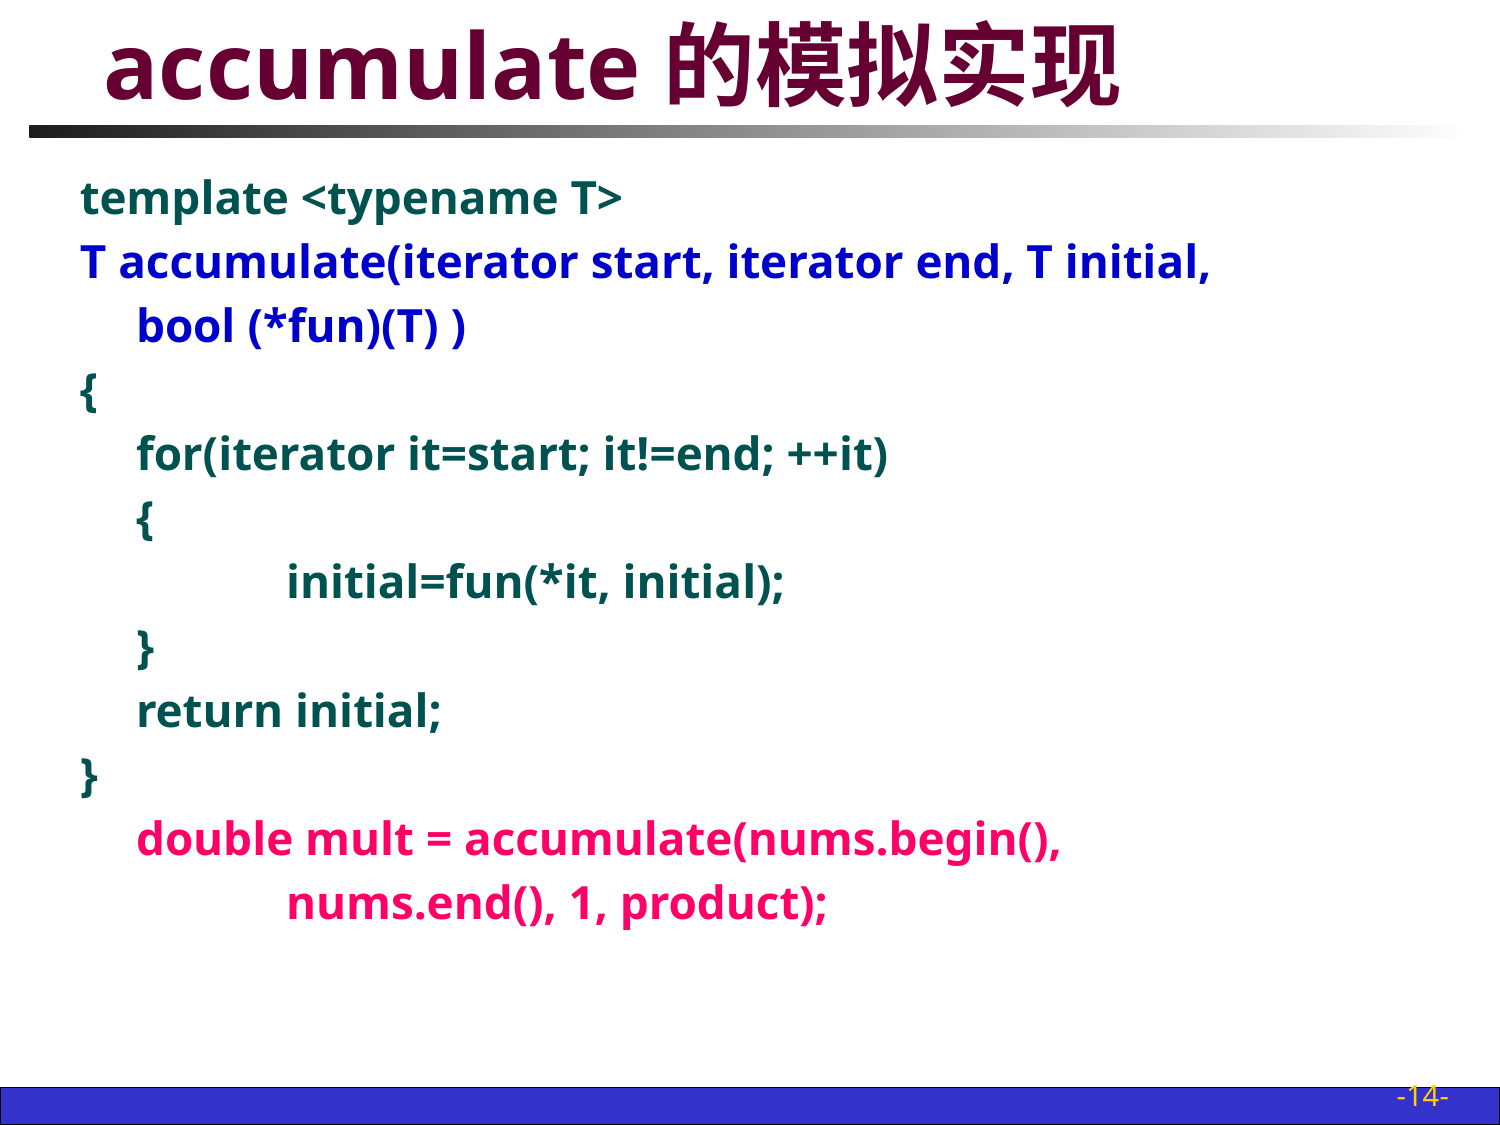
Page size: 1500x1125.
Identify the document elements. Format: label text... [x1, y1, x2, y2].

list template <typename T> T accumulate(iterator start, iterator end, T initial, bool (*fun)(T) ) { for(iterator it=start; it!=end; ++it) { initial=fun(*it, initial); } return initial; } double mult = accumulate(nums.begin(), nums.end(), 1, product); [64, 160, 1436, 1012]
title accumulate的模拟实现 [88, 18, 1398, 126]
slide_number -14- [1151, 1074, 1465, 1125]
